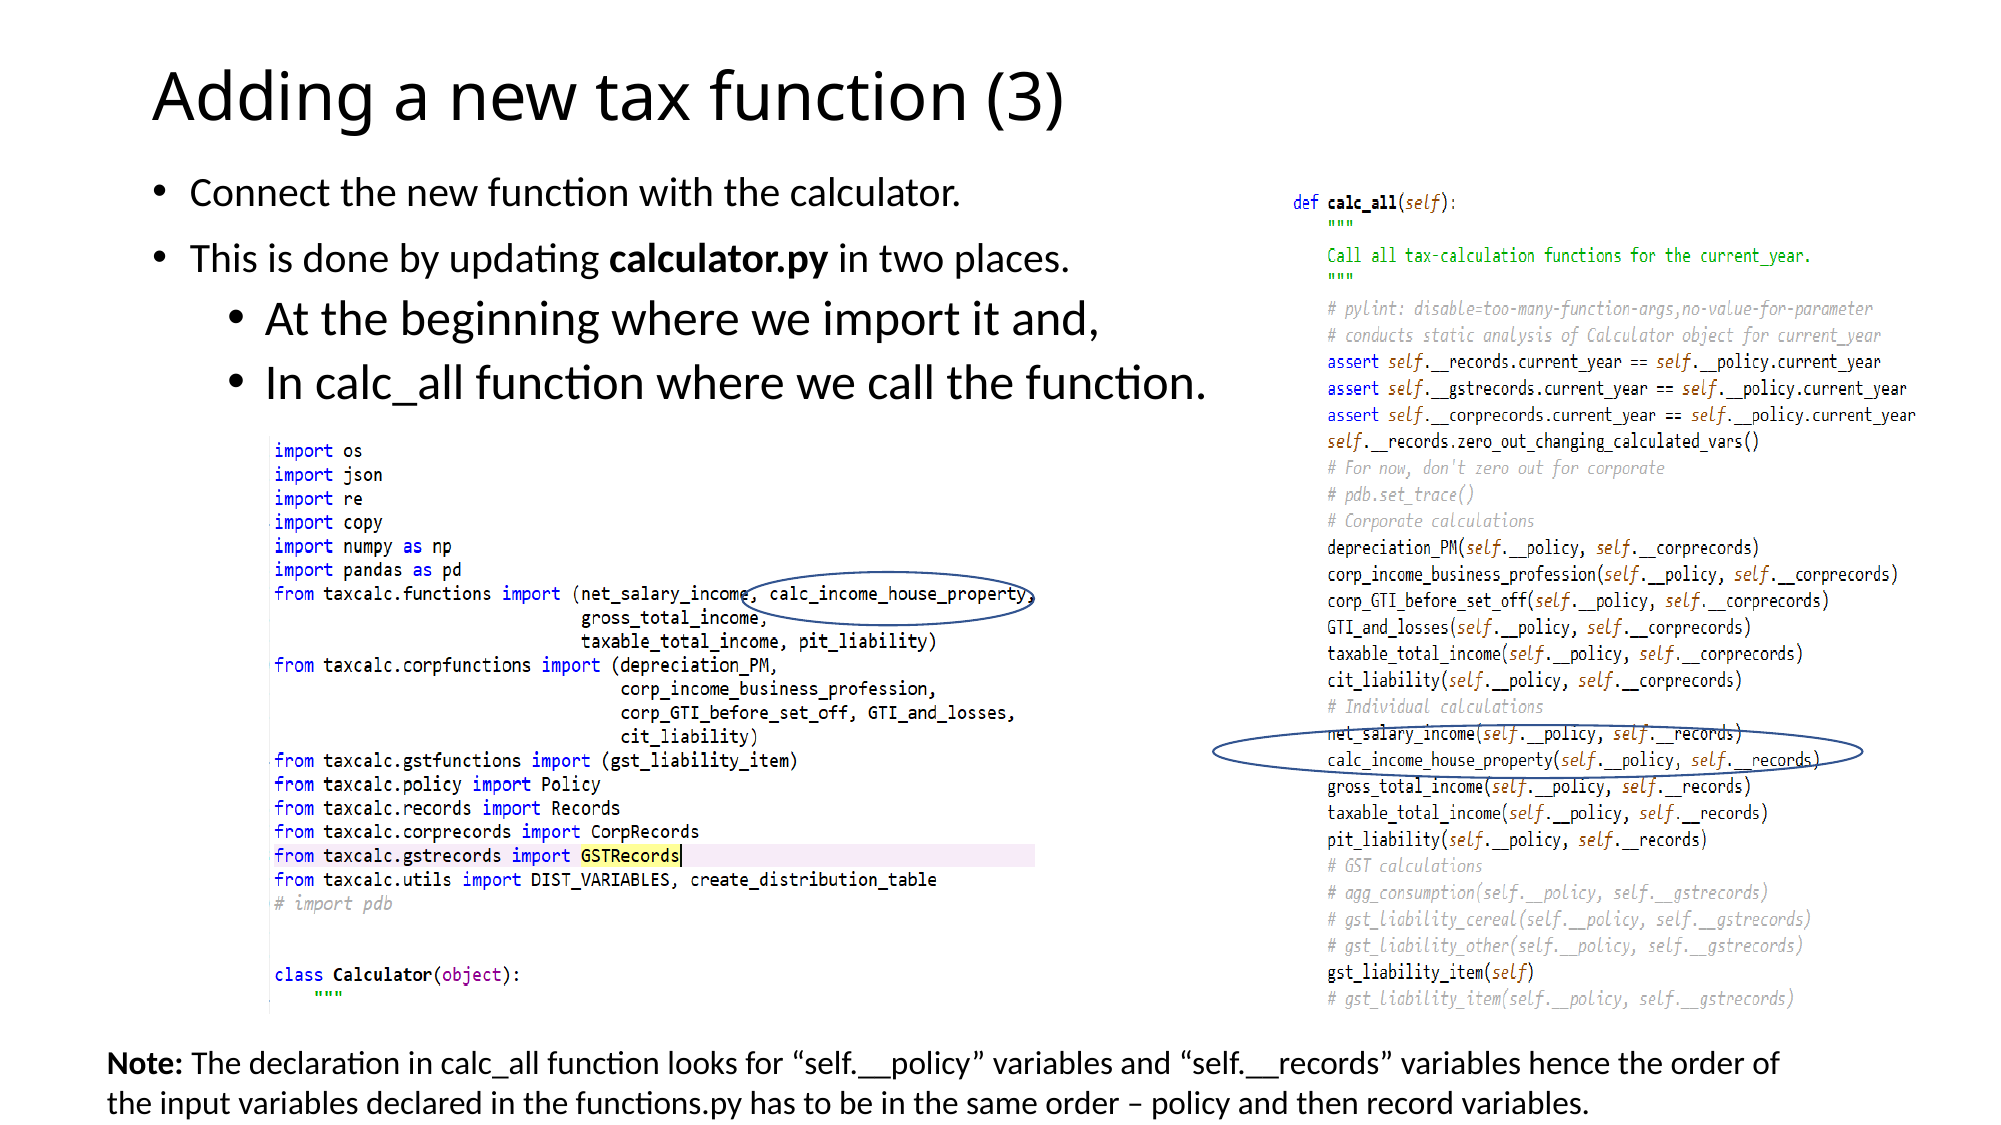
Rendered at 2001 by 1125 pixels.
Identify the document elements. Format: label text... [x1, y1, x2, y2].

list Connect the new function with the calculator. This is done by updating calculator.py in two places. At the beginning where we import it and, In calc_all function where we call the function. [137, 163, 1863, 1014]
text_box Note: The declaration in calc_all function looks for “self.__policy” variables and “self.__records” variables hence the order of the input variables declared in the functions.py has to be in the same order – policy and then record variables. [92, 1034, 1818, 1125]
title Adding a new tax function (3) [137, 34, 1863, 163]
text_box [1211, 734, 1278, 769]
picture [269, 436, 1035, 1014]
picture [1278, 169, 1929, 1014]
